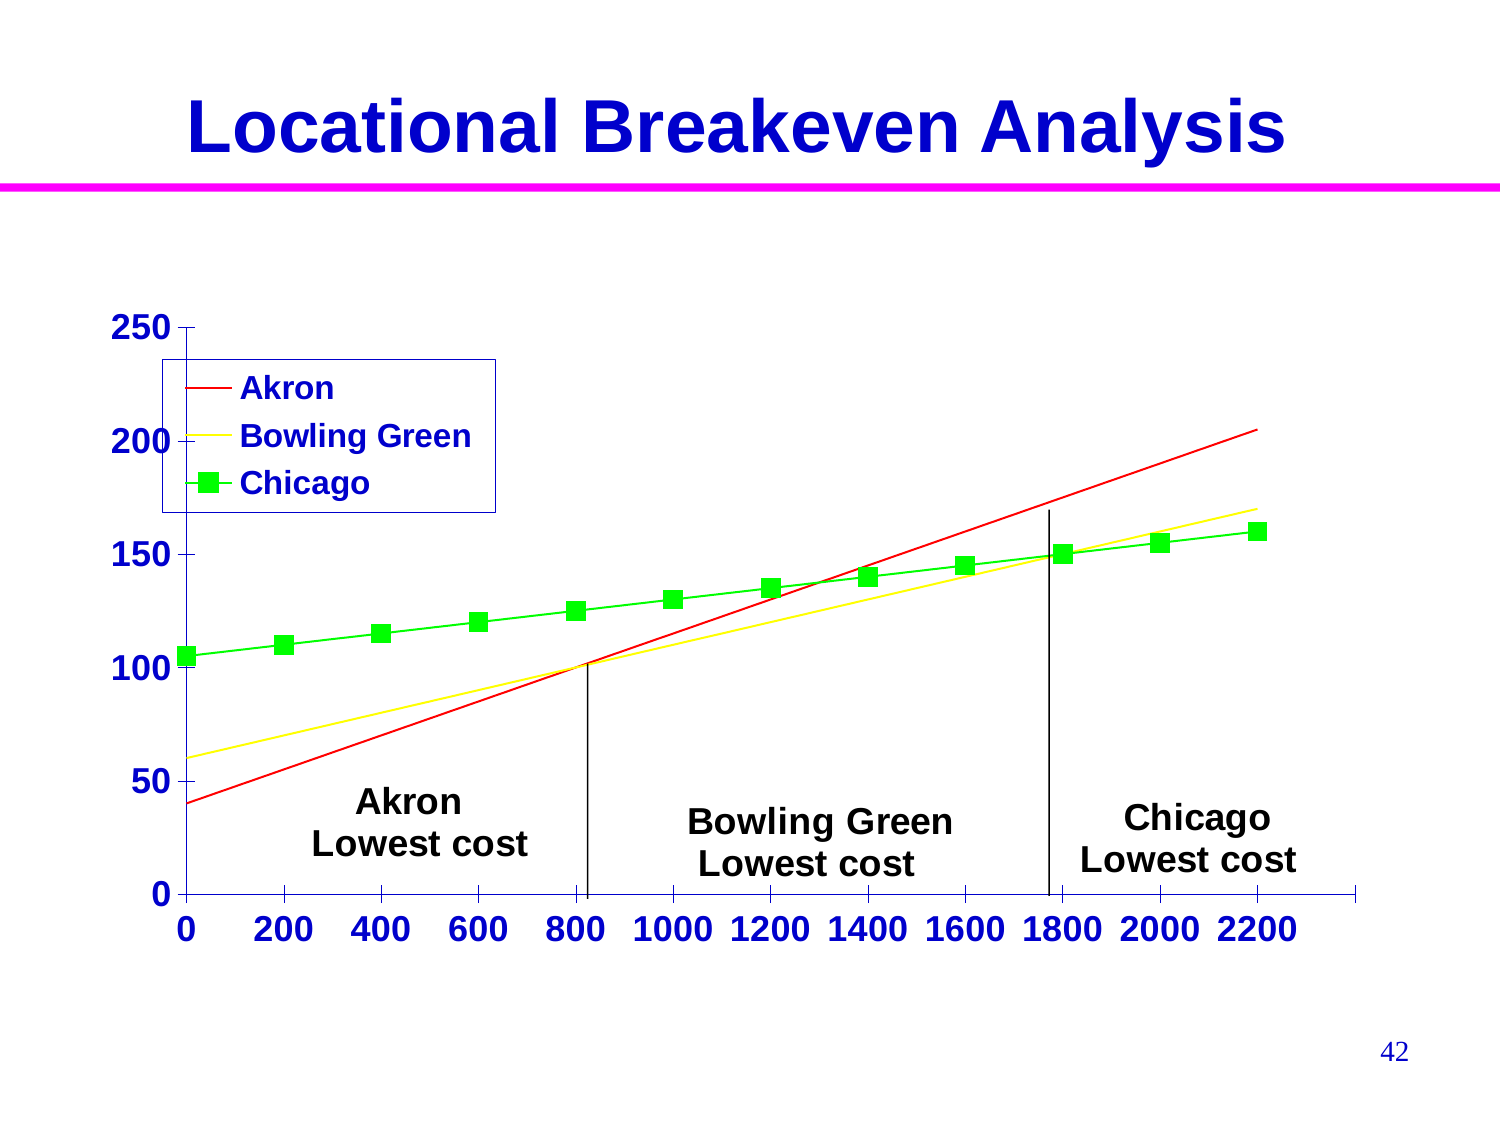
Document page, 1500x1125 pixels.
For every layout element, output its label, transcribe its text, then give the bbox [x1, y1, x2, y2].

slide_number 42 [1074, 1024, 1425, 1103]
chart [70, 277, 1417, 998]
title Locational Breakeven Analysis [62, 31, 1413, 175]
